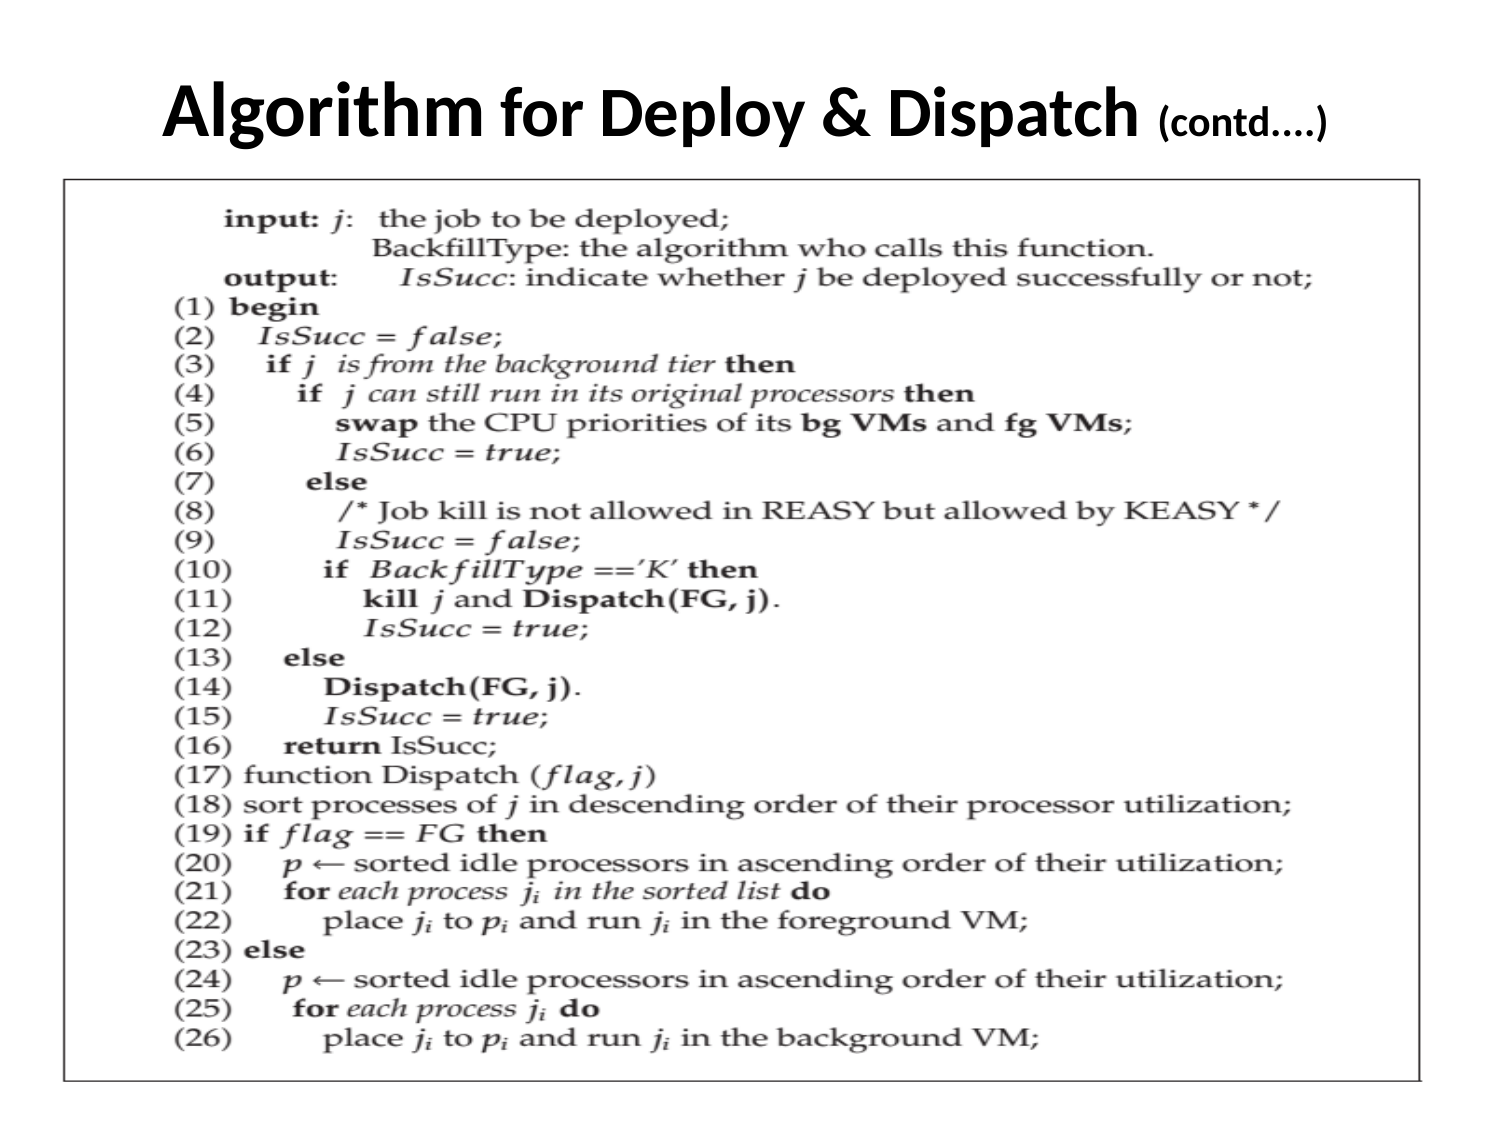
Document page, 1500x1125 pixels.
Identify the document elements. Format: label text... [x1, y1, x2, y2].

title Algorithm for Deploy & Dispatch (contd....) [70, 35, 1421, 174]
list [58, 175, 1430, 1091]
